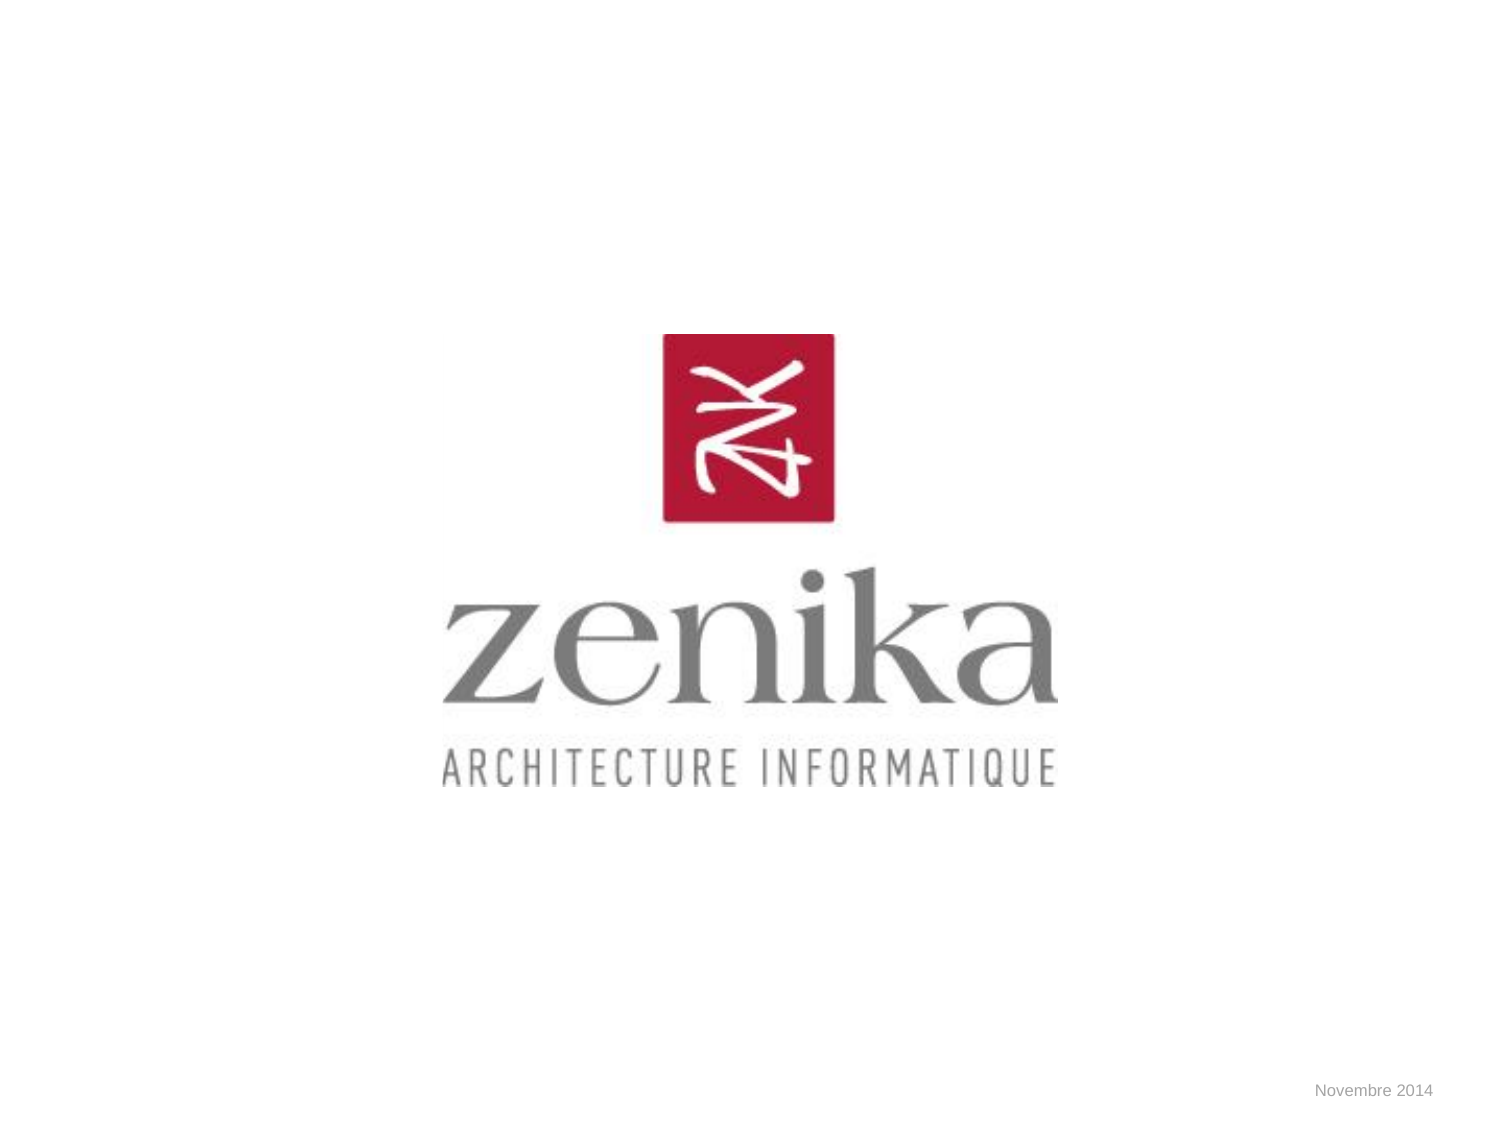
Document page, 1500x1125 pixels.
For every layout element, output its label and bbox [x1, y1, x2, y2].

picture [442, 334, 1058, 787]
